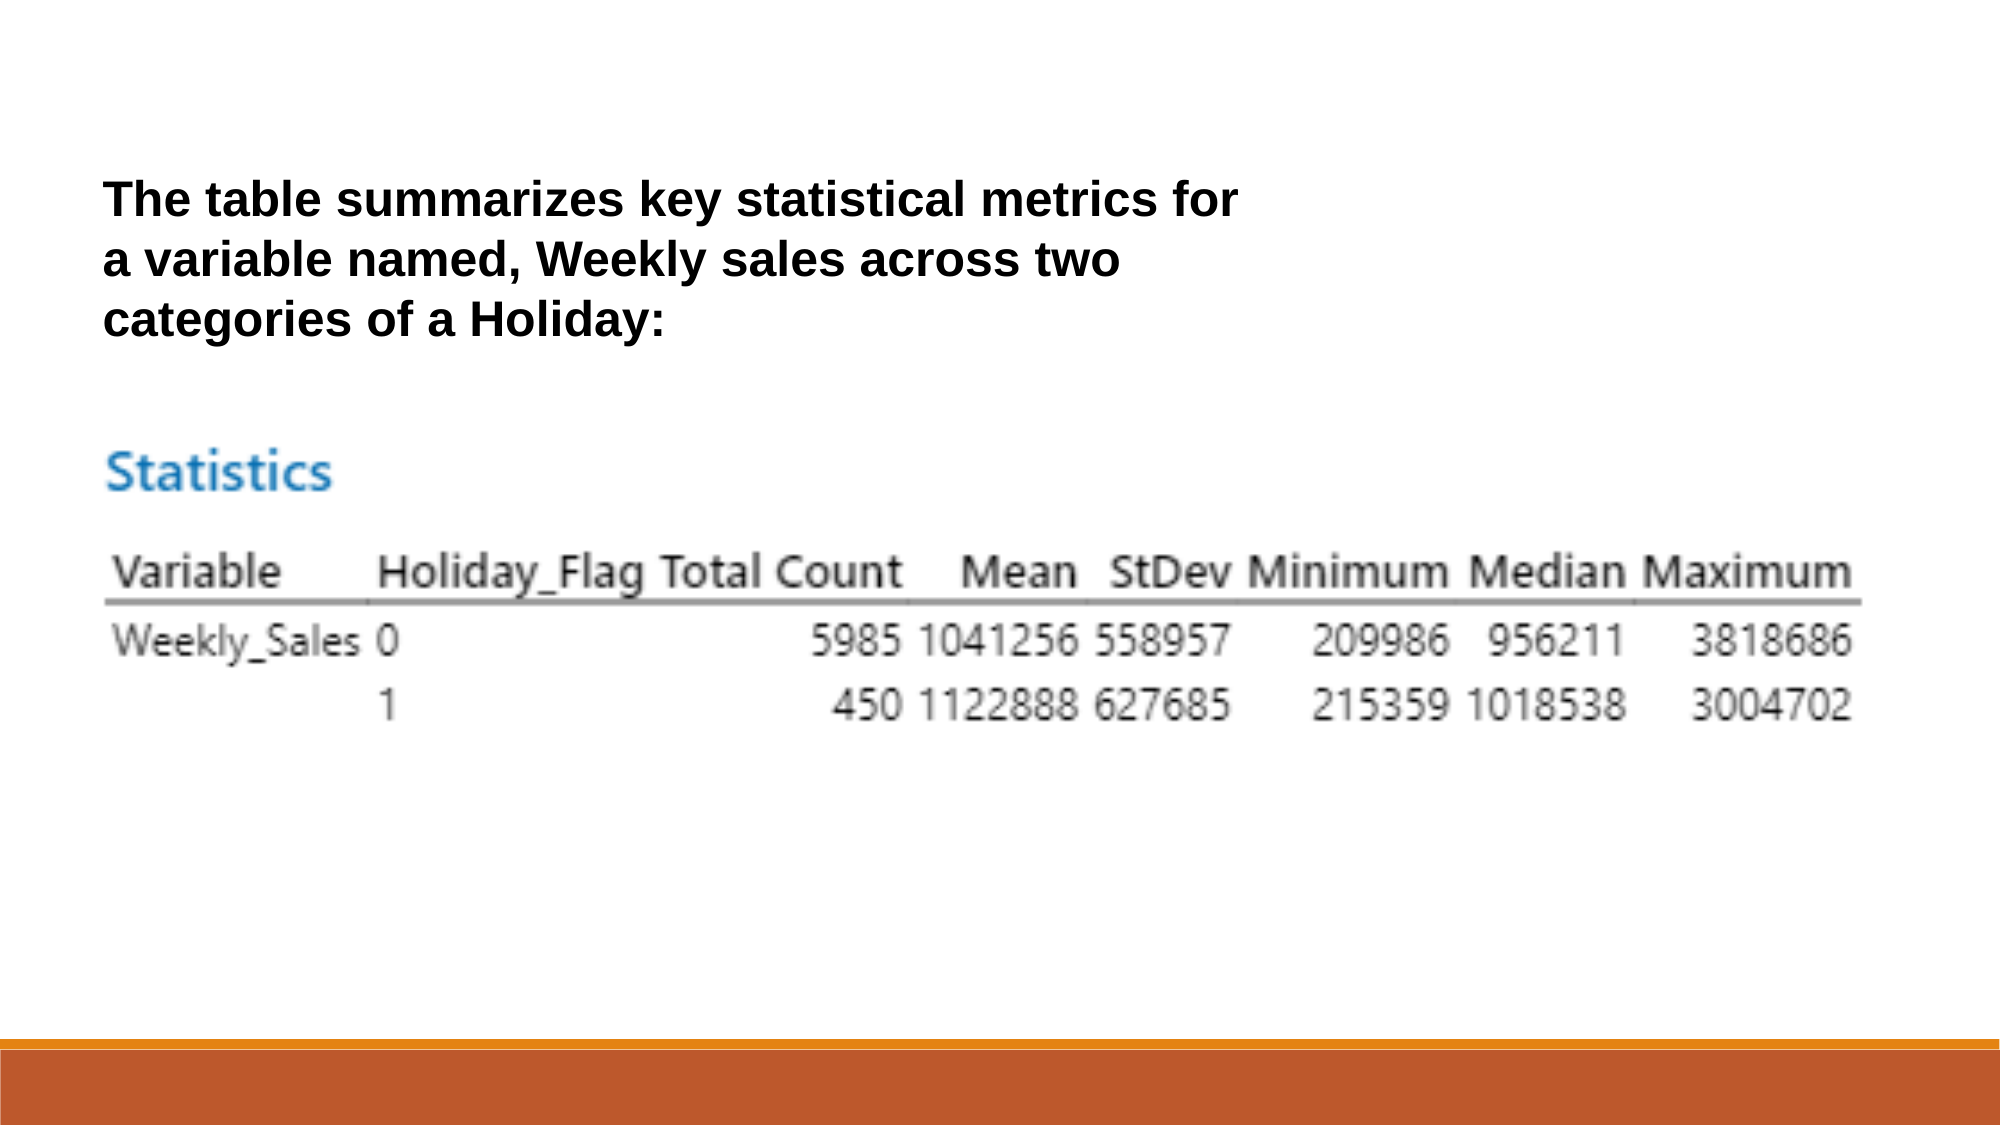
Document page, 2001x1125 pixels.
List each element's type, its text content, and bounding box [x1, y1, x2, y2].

text_box The table summarizes key statistical metrics for a variable named, Weekly sales across two categories of a Holiday: [87, 158, 1280, 336]
picture [56, 338, 1913, 787]
